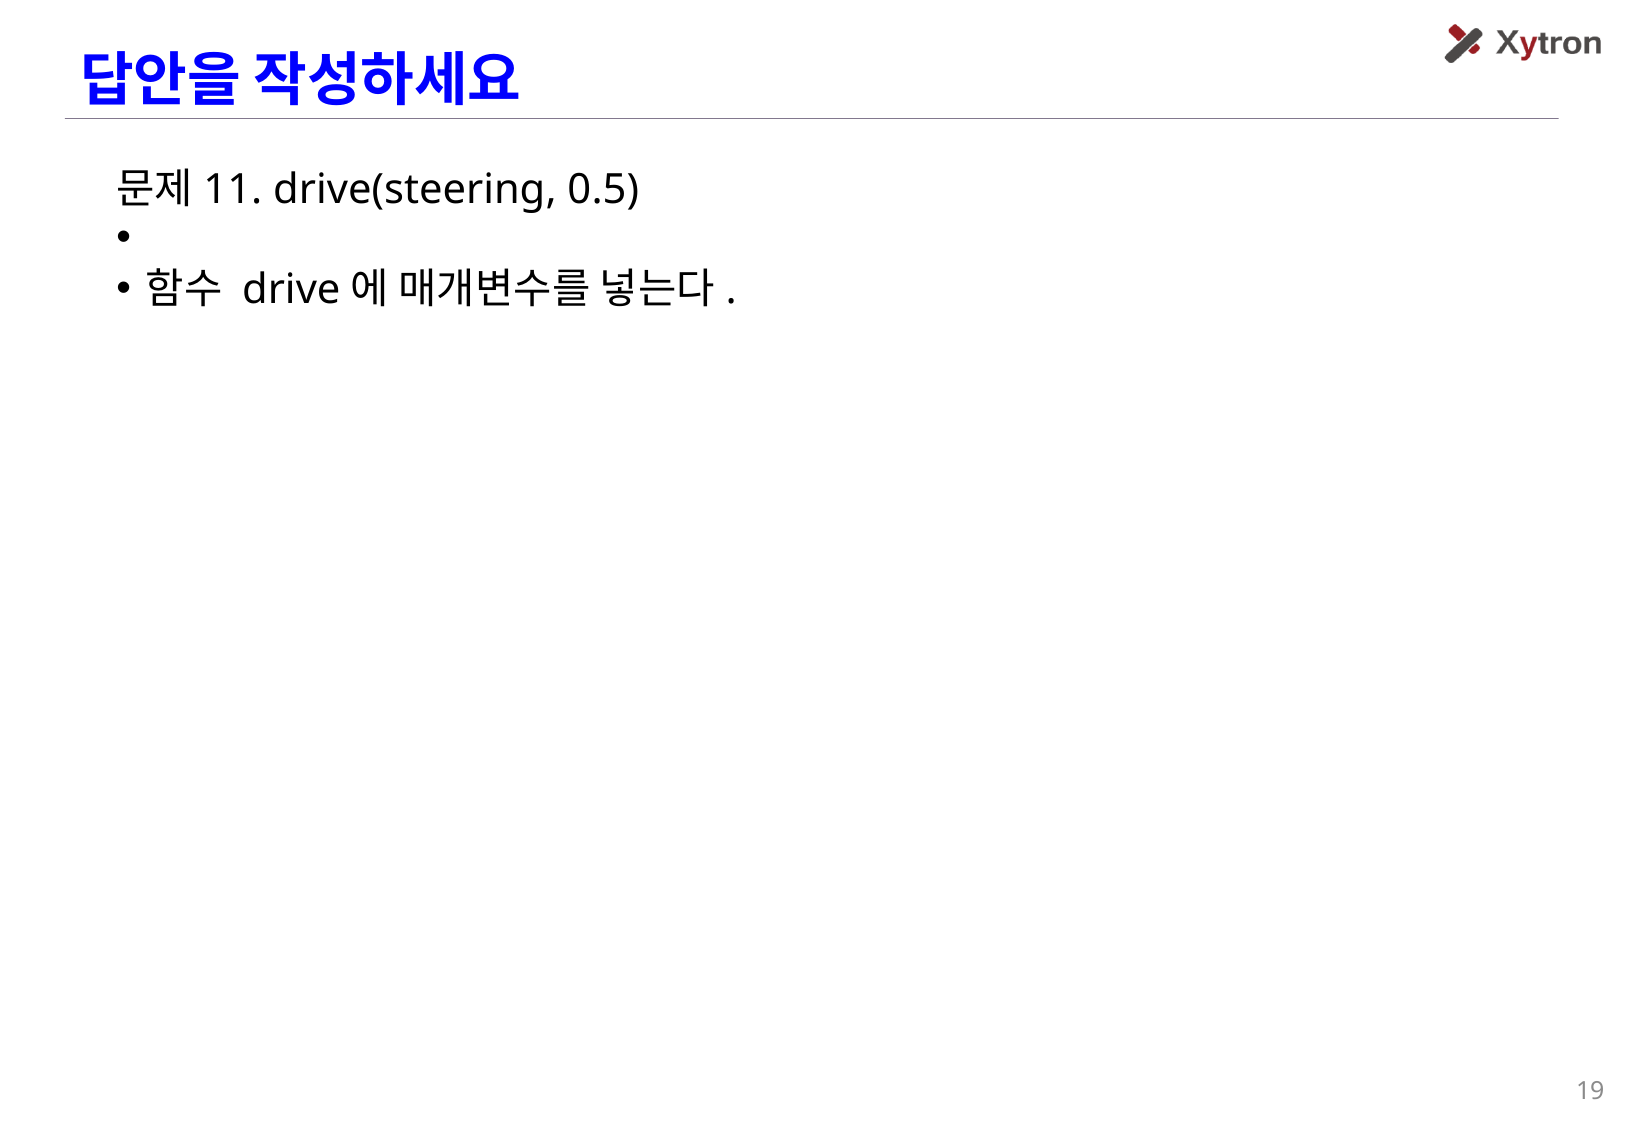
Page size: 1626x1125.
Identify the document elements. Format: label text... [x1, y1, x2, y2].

text_box 답안을 작성하세요 [65, 27, 1558, 128]
text_box <숫자> [1240, 1061, 1620, 1122]
text_box 문제11. drive(steering, 0.5) 함수 drive에 매개변수를 넣는다. [101, 154, 1558, 1071]
picture [1444, 24, 1601, 63]
